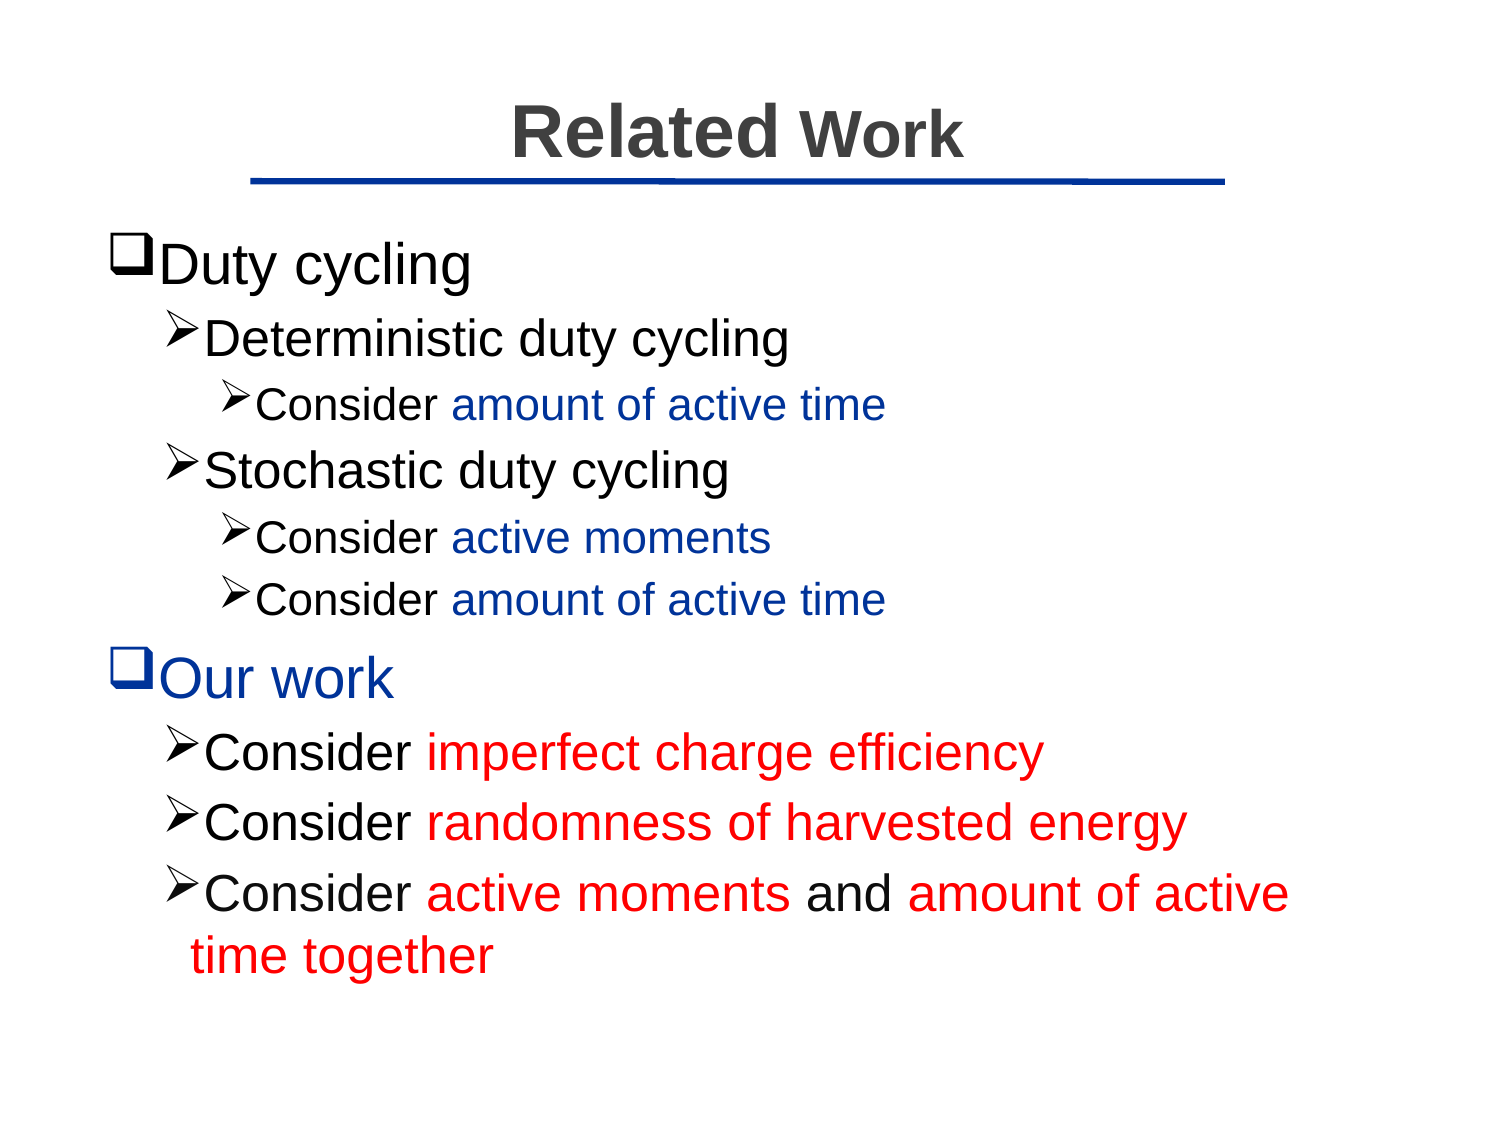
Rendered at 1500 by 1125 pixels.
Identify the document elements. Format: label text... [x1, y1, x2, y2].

list Duty cycling Deterministic duty cycling Consider amount of active time Stochastic duty cycling Consider active moments Consider amount of active time Our work Consider imperfect charge efficiency Consider randomness of harvested energy Consider active moments and amount of active time together [90, 218, 1305, 992]
text_box Related Work [495, 74, 980, 178]
